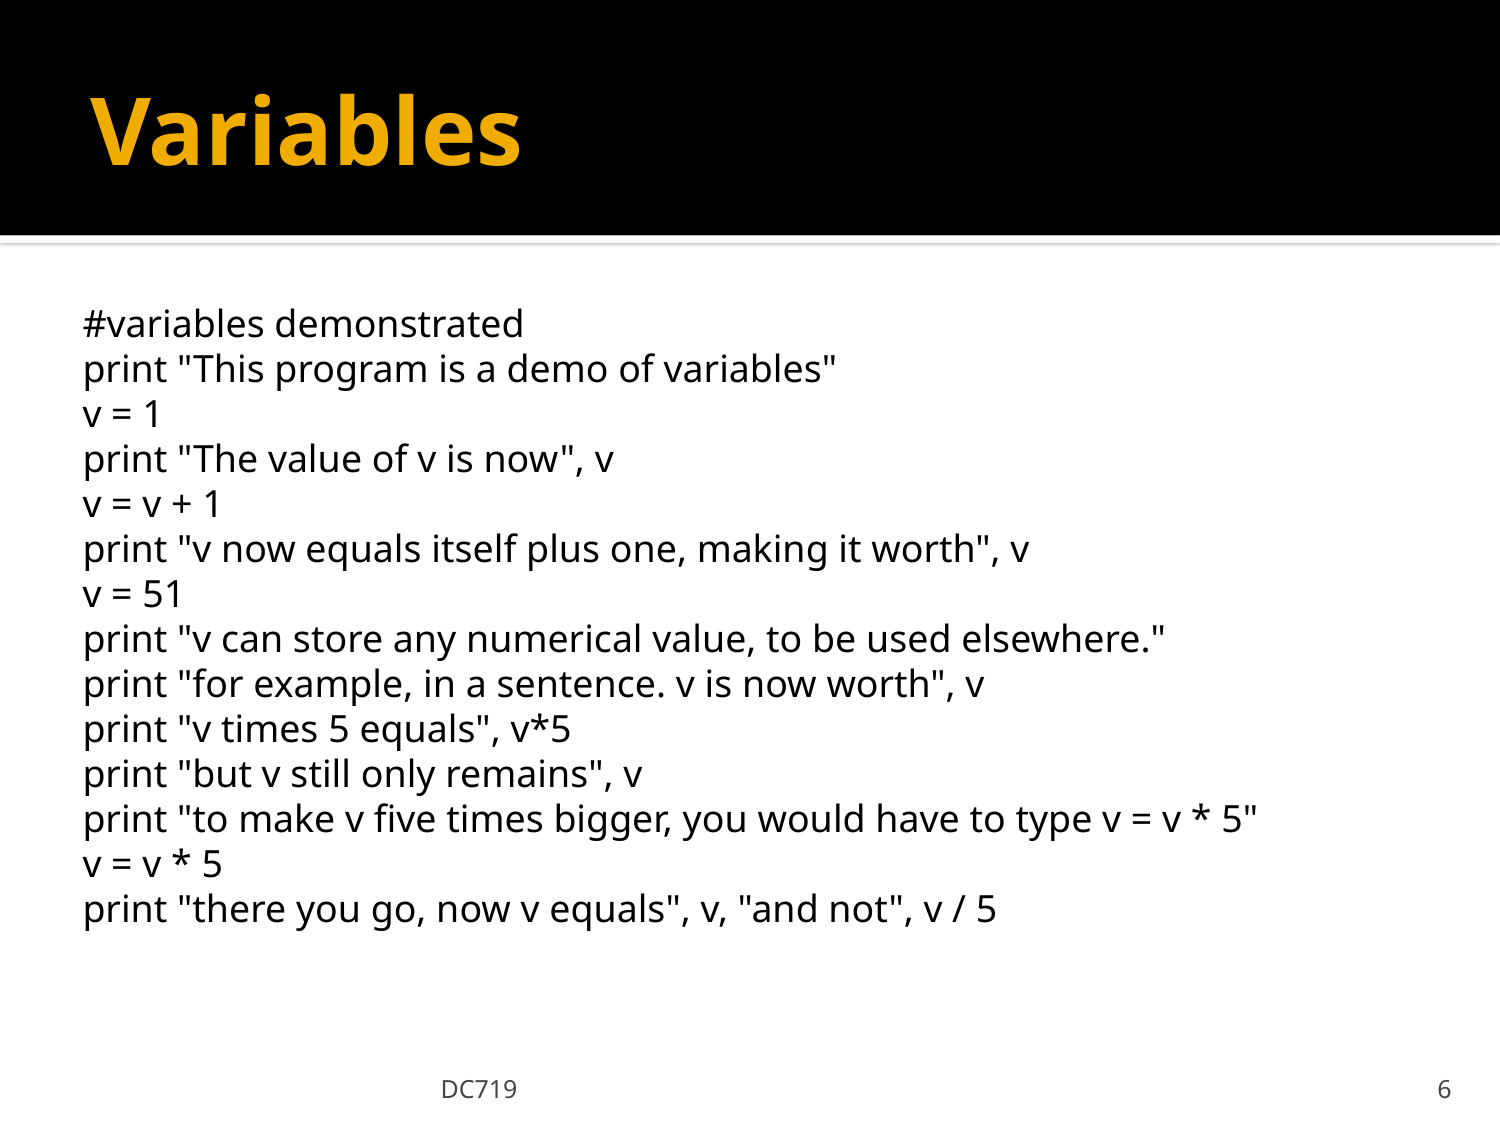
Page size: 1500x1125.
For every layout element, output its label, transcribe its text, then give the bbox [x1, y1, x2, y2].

text_box #variables demonstrated print "This program is a demo of variables" v = 1 print "The value of v is now", v v = v + 1 print "v now equals itself plus one, making it worth", v v = 51 print "v can store any numerical value, to be used elsewhere." print "for example, in a sentence. v is now worth", v print "v times 5 equals", v*5 print "but v still only remains", v print "to make v five times bigger, you would have to type v = v * 5" v = v * 5 print "there you go, now v equals", v, "and not", v / 5 [67, 292, 1459, 938]
footer DC719 [433, 1062, 1337, 1108]
title Variables [75, 25, 1425, 231]
slide_number 6 [1345, 1062, 1467, 1108]
